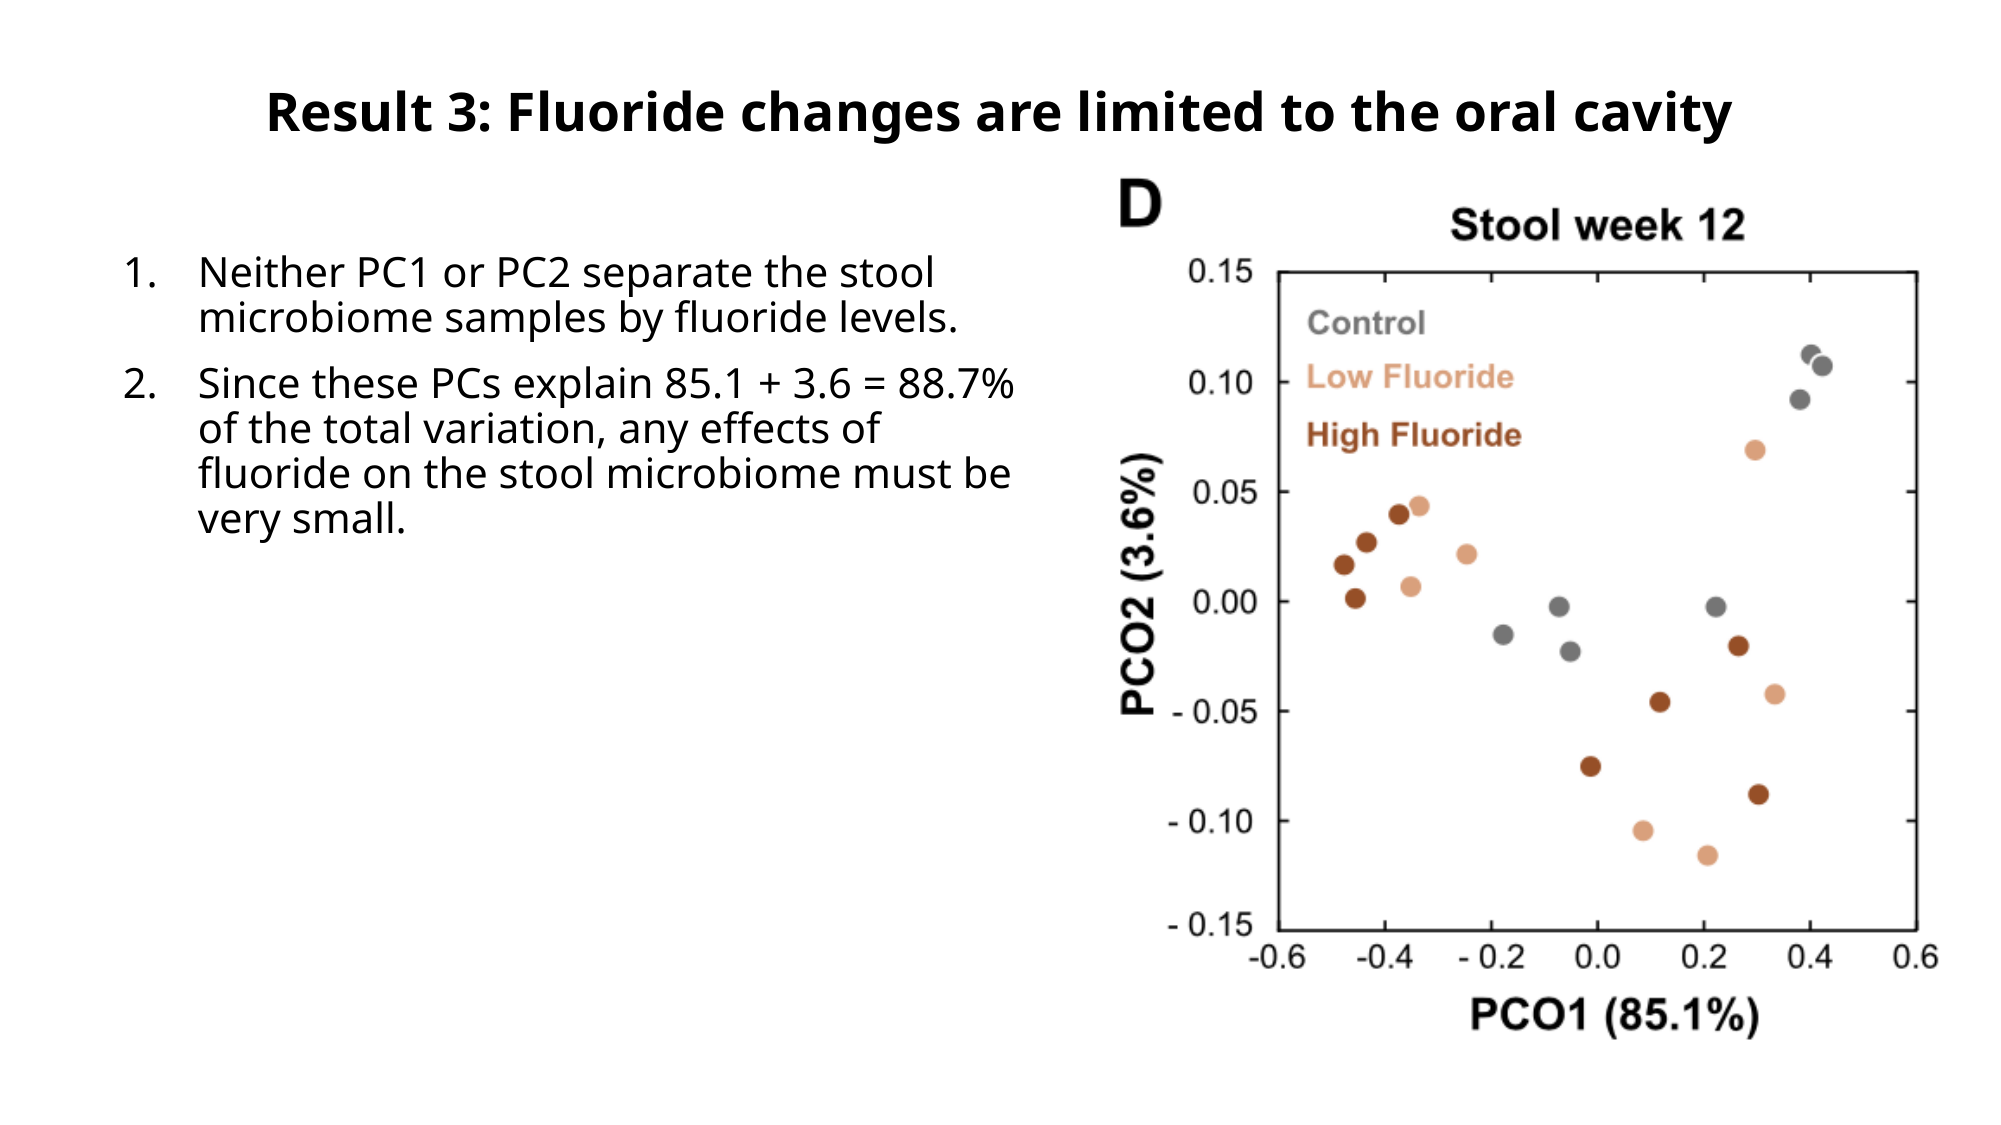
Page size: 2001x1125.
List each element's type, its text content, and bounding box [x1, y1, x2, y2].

text_box Neither PC1 or PC2 separate the stool microbiome samples by fluoride levels. Since these PCs explain 85.1 + 3.6 = 88.7% of the total variation, any effects of fluoride on the stool microbiome must be very small. [107, 244, 1058, 1045]
picture [1107, 167, 1954, 1046]
title Result 3: Fluoride changes are limited to the oral cavity [137, 59, 1863, 168]
